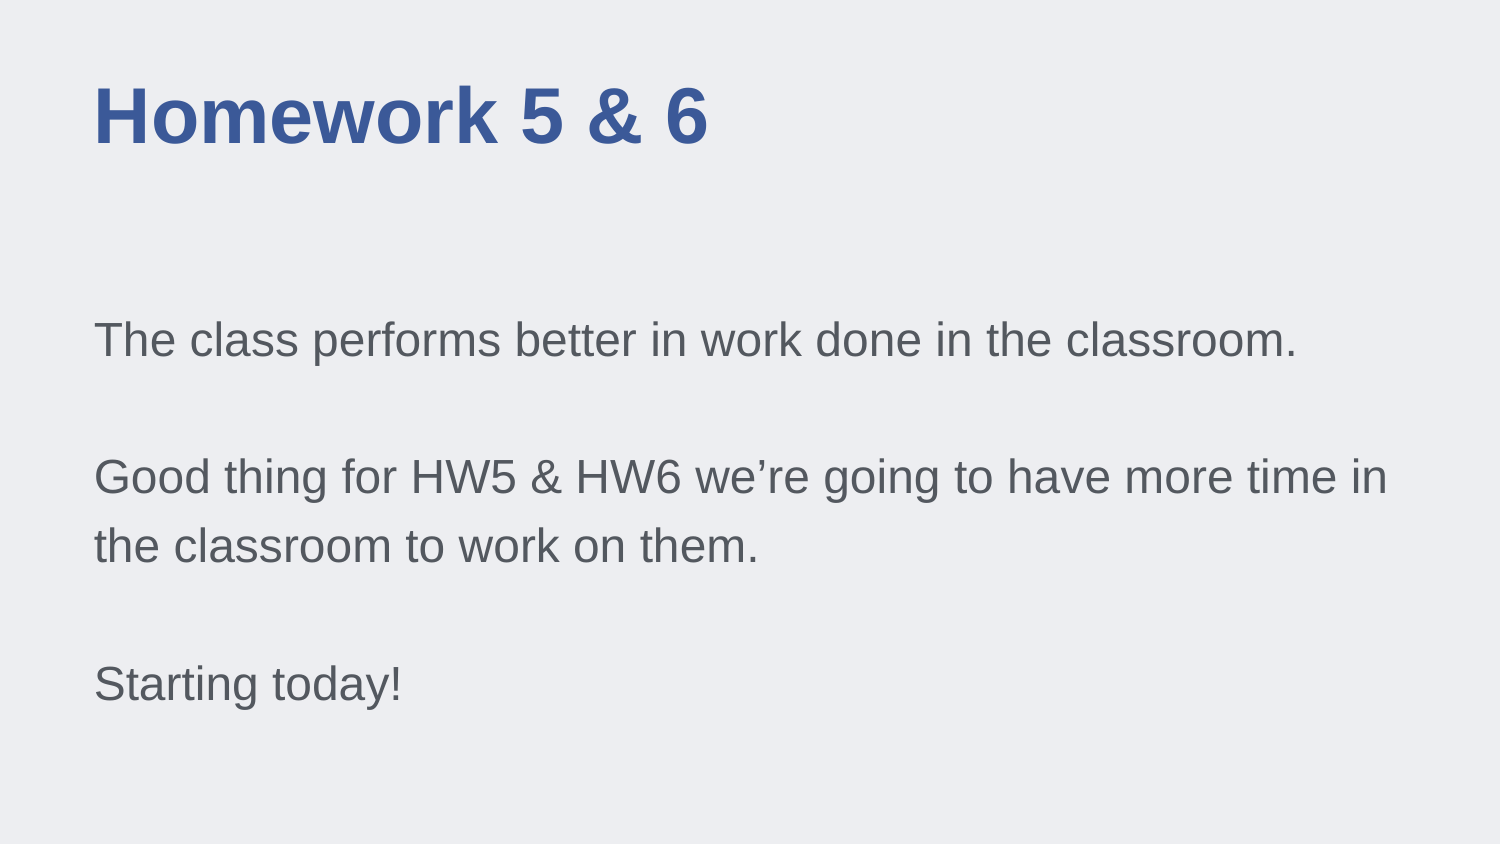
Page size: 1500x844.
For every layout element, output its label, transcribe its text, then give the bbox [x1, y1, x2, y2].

list The class performs better in work done in the classroom. Good thing for HW5 & HW6 we’re going to have more time in the classroom to work on them. Starting today! [93, 296, 1407, 672]
title Homework 5 & 6 [93, 64, 1407, 178]
